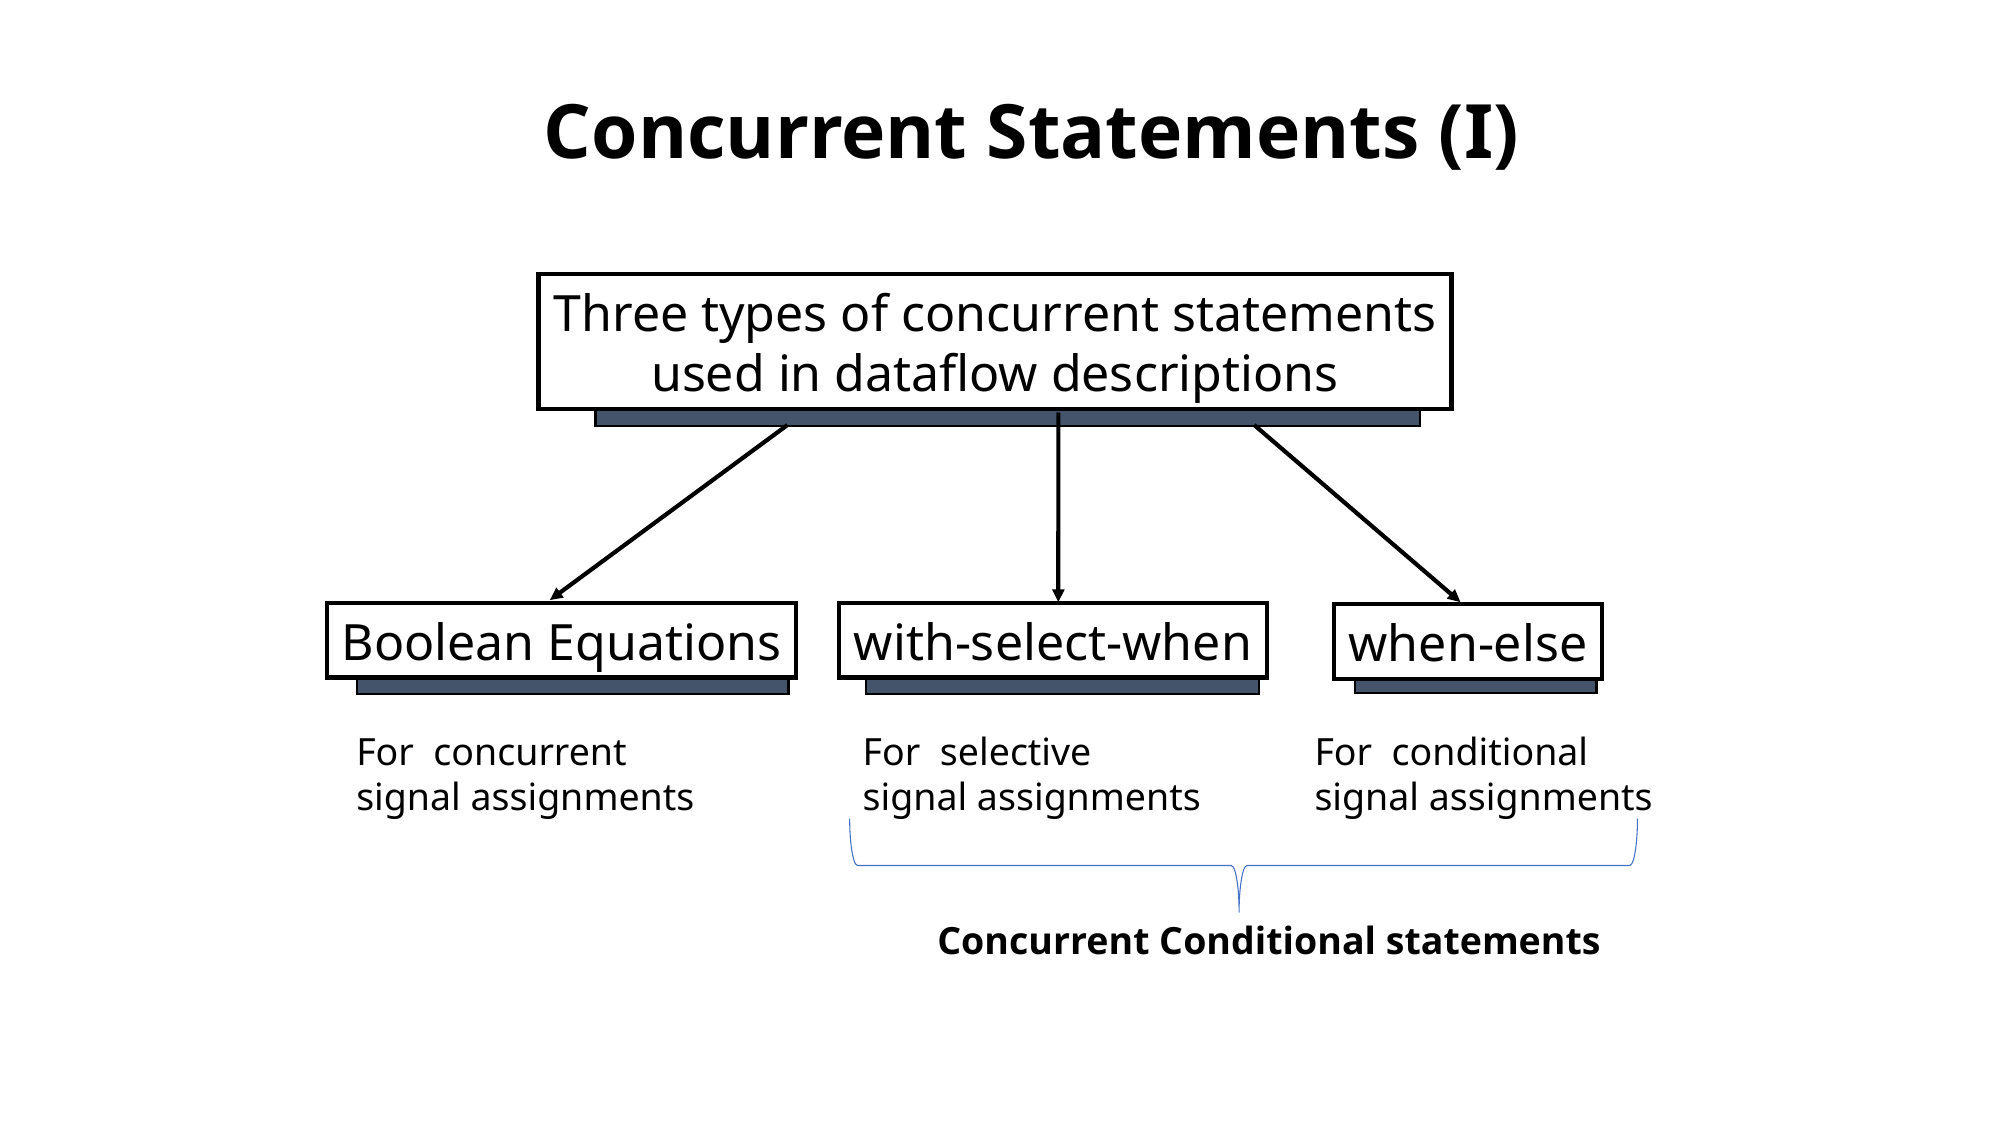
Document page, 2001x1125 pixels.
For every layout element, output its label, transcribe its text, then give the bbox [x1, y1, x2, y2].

text_box For conditional signal assignments [1299, 720, 1668, 825]
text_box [336, 274, 1600, 695]
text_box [849, 818, 1638, 970]
text_box For concurrent signal assignments [341, 720, 710, 825]
text_box For selective signal assignments [847, 720, 1216, 825]
text_box Concurrent Statements (I) [529, 76, 1535, 182]
